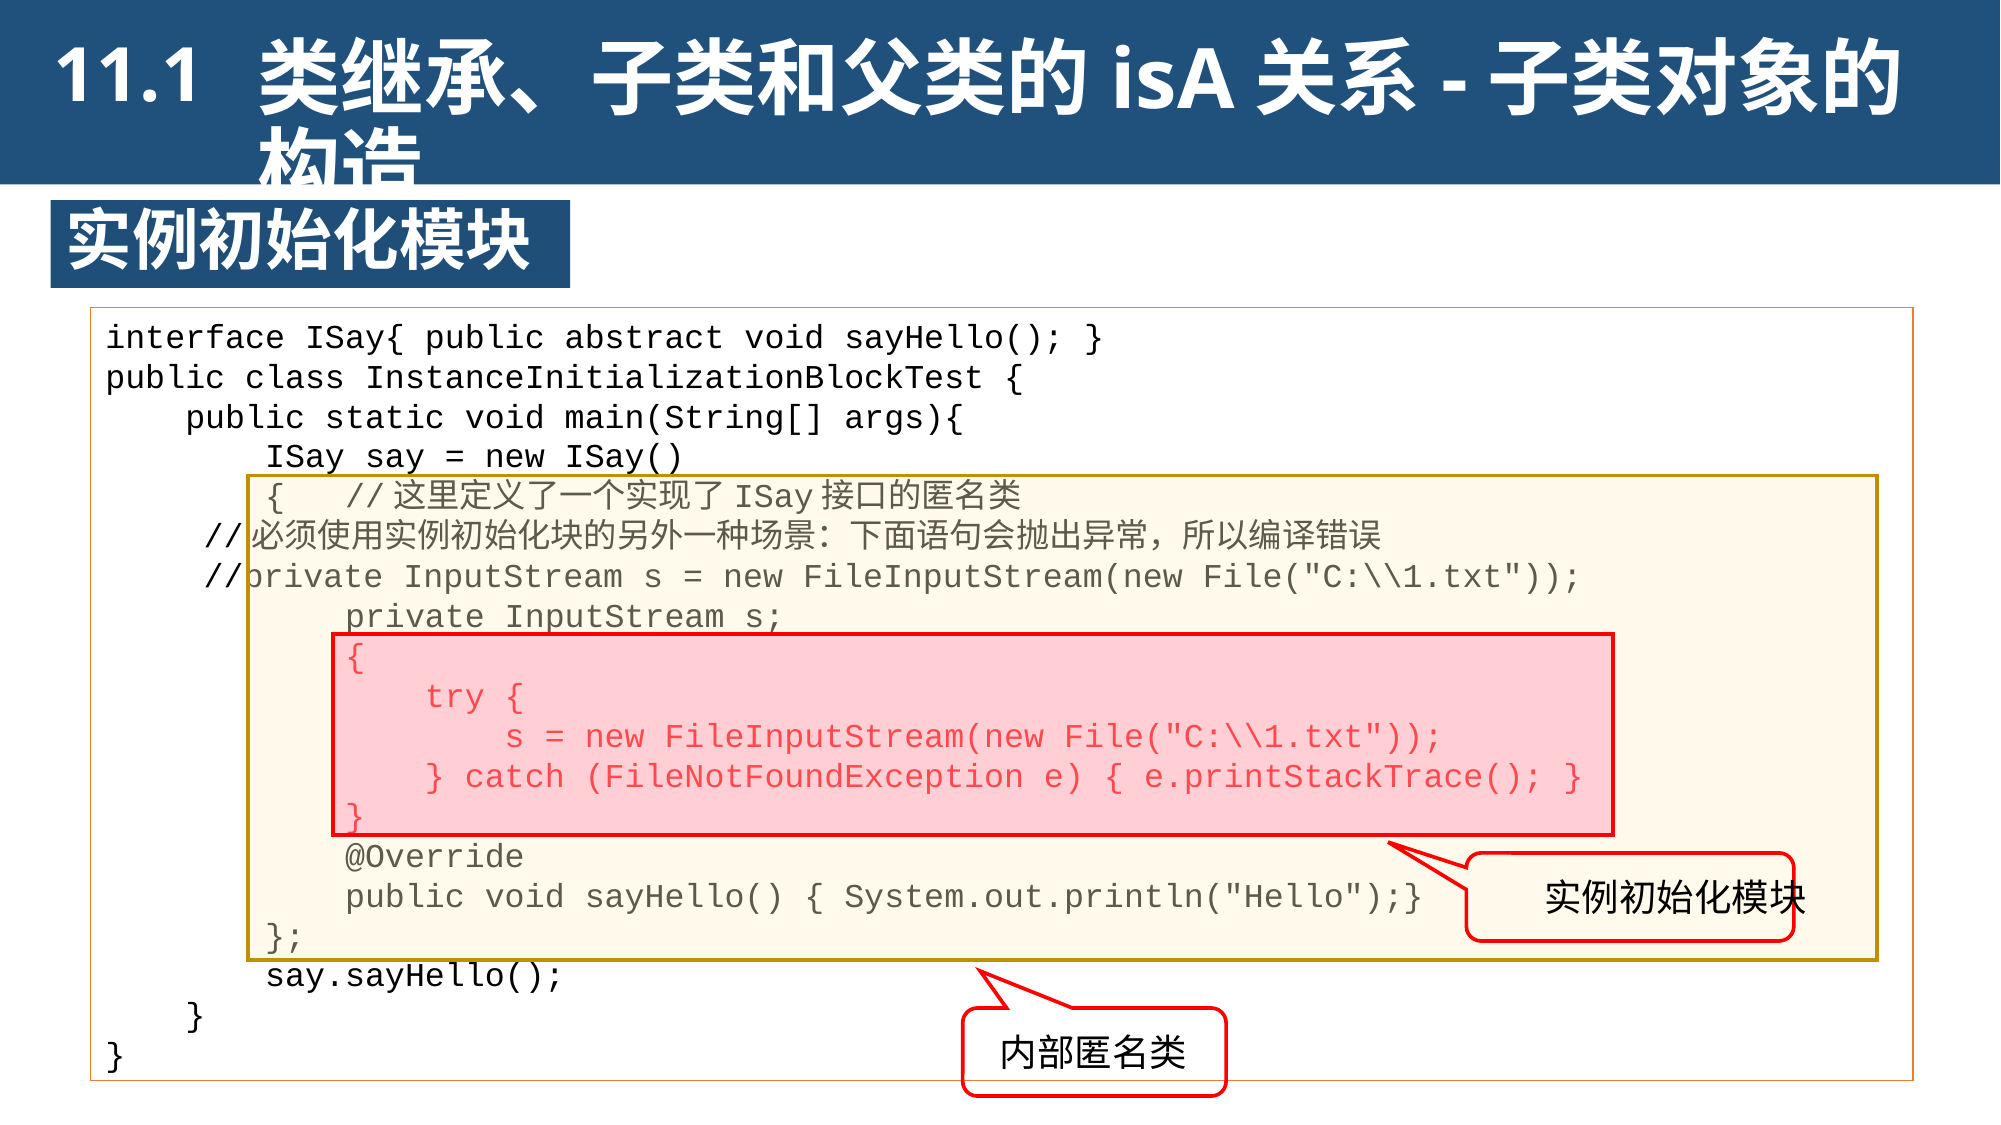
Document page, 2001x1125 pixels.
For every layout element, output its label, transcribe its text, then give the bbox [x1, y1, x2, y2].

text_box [962, 1007, 1227, 1097]
text_box [247, 475, 1878, 961]
text_box 实例初始化模块 [50, 200, 571, 288]
text_box [332, 633, 1614, 836]
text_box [1466, 852, 1860, 941]
list 11.1 [38, 28, 244, 166]
text_box [152, 289, 1959, 1058]
text_box interface ISay{ public abstract void sayHello(); } public class InstanceInitializationBlockTest { public static void main(String[] args){ ISay say = new ISay() { //这里定义了一个实现了ISay接口的匿名类 //必须使用实例初始化块的另外一种场景：下面语句会抛出异常，所以编译错误 //private InputStream s = new FileInputStream(new File("C:\\1.txt")); private InputStream s; { try { s = new FileInputStream(new File("C:\\1.txt")); } catch (FileNotFoundException e) { e.printStackTrace(); } } @Override public void sayHello() { System.out.println("Hello");} }; say.sayHello(); } } [90, 307, 1913, 1081]
list 类继承、子类和父类的isA关系-子类对象的构造 [242, 28, 2000, 111]
